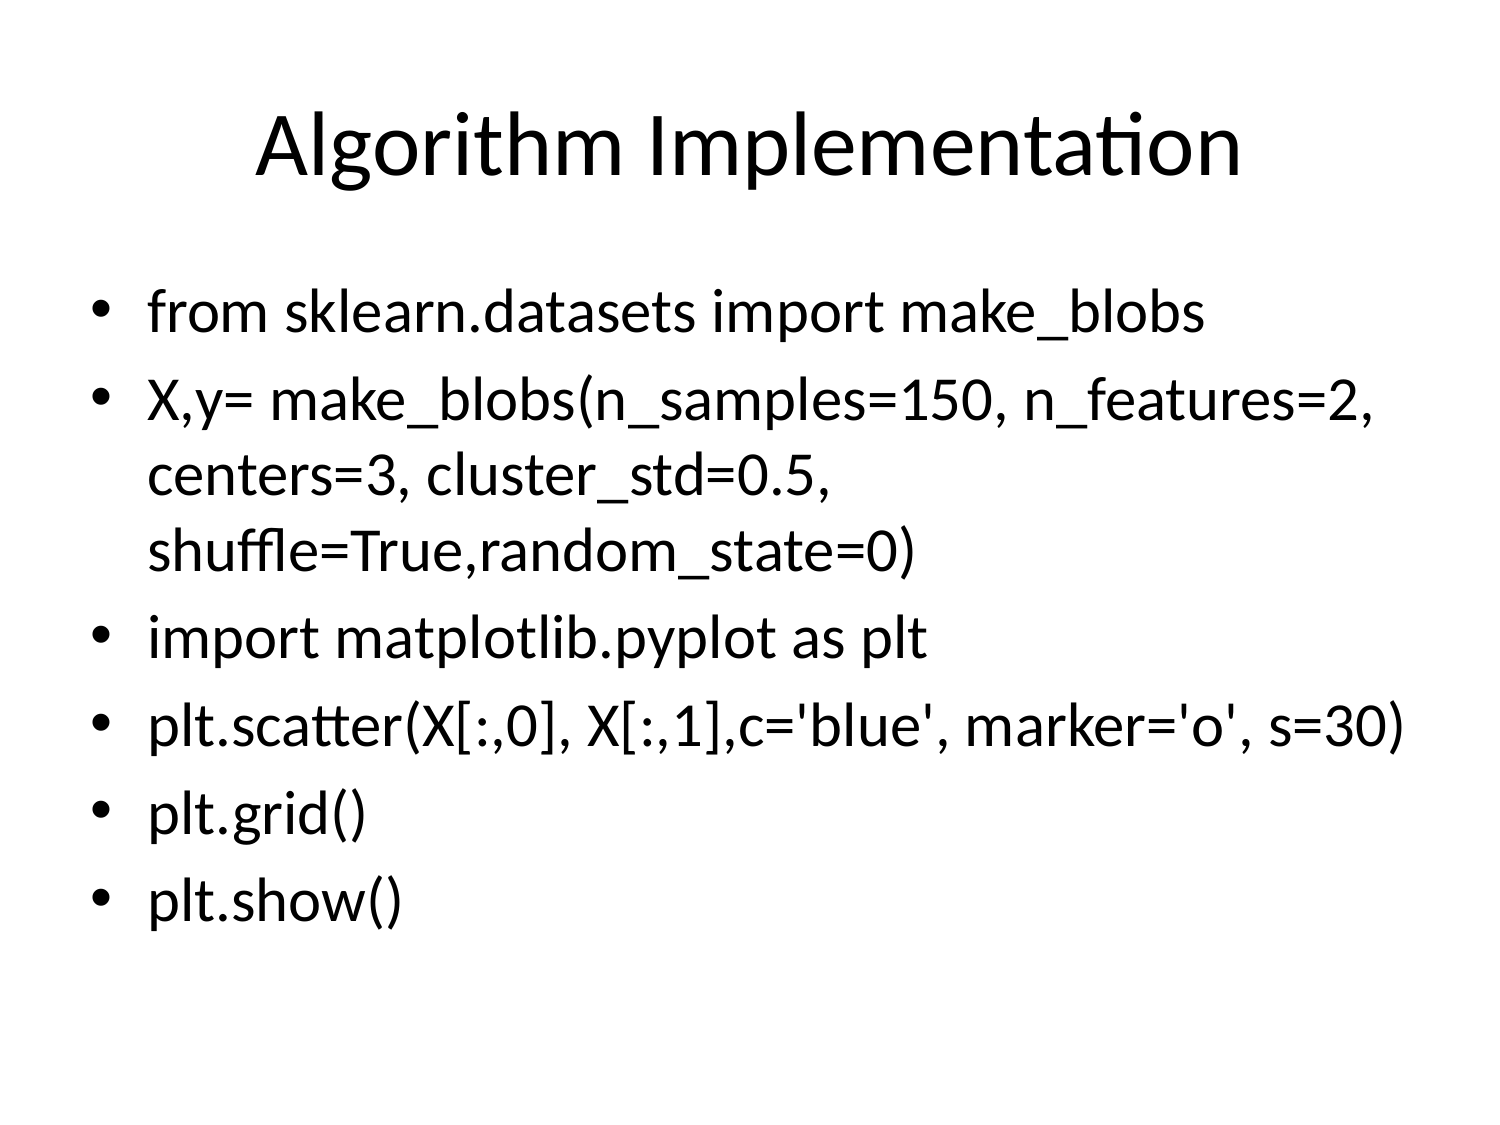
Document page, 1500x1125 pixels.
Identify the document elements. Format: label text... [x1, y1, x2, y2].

title Algorithm Implementation [75, 45, 1425, 233]
list from sklearn.datasets import make_blobs X,y= make_blobs(n_samples=150, n_features=2, centers=3, cluster_std=0.5, shuffle=True,random_state=0) import matplotlib.pyplot as plt plt.scatter(X[:,0], X[:,1],c='blue', marker='o', s=30) plt.grid() plt.show() [75, 262, 1425, 1005]
